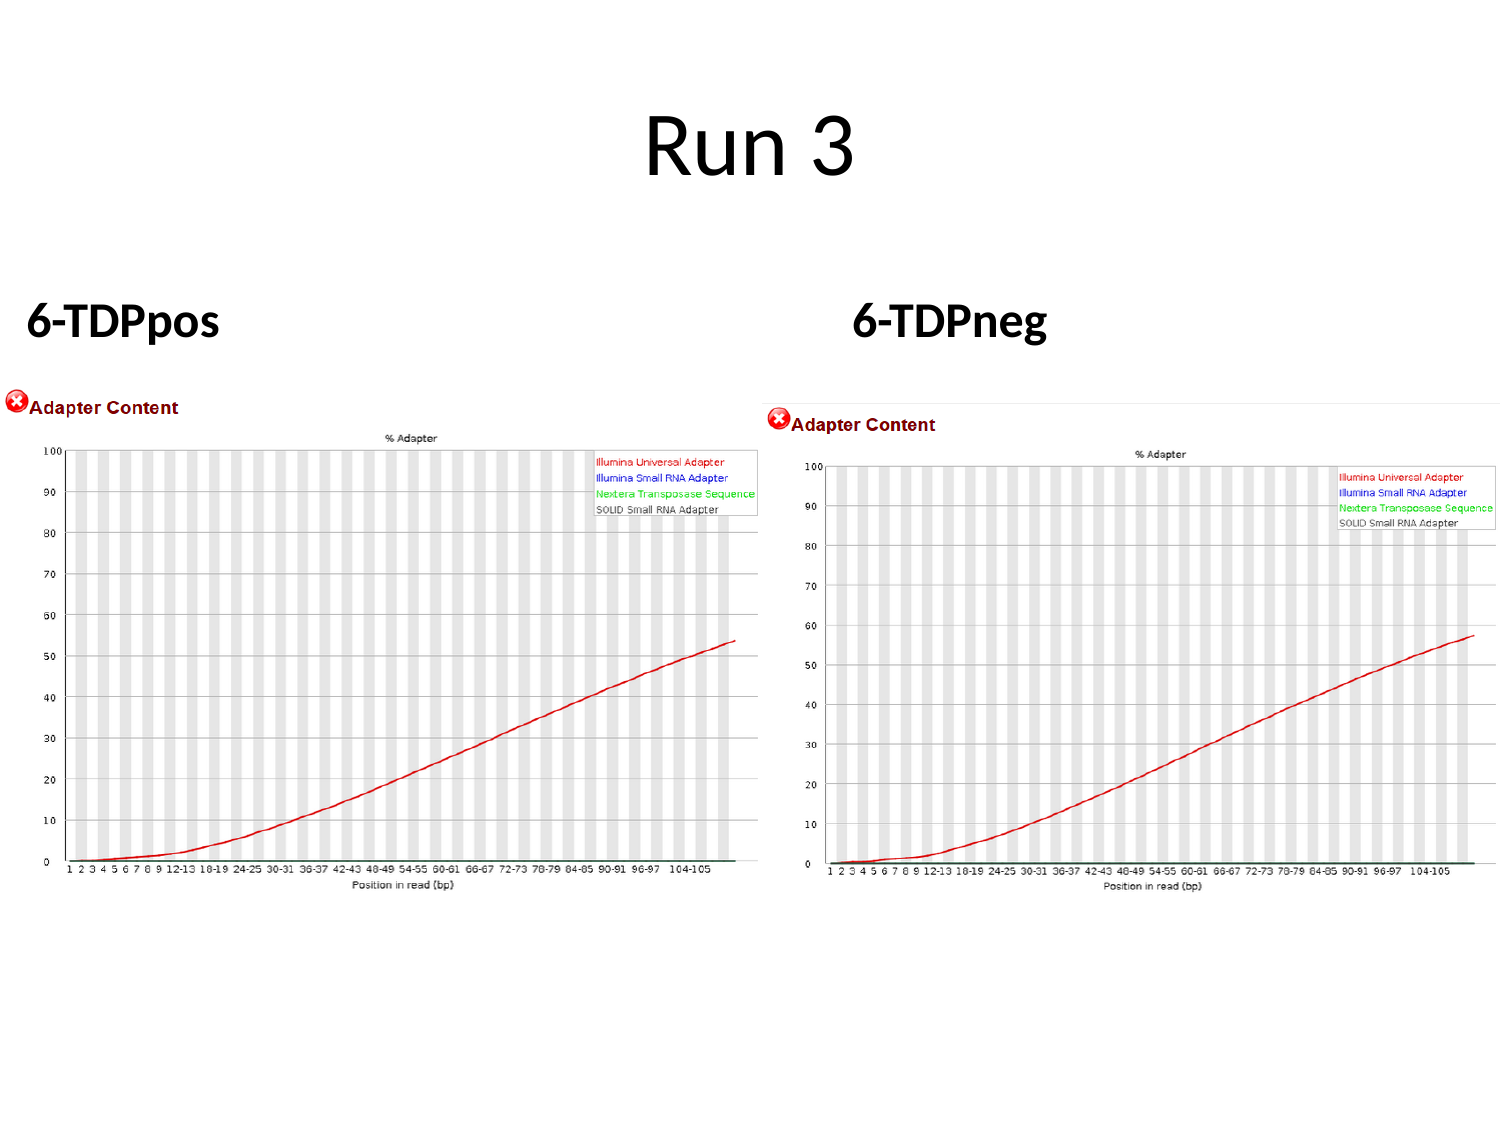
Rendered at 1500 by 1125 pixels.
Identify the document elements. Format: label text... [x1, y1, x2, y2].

picture [0, 387, 1500, 895]
list 6-TDPpos [11, 250, 674, 356]
list 6-TDPneg [836, 249, 1500, 355]
title Run 3 [75, 45, 1425, 233]
